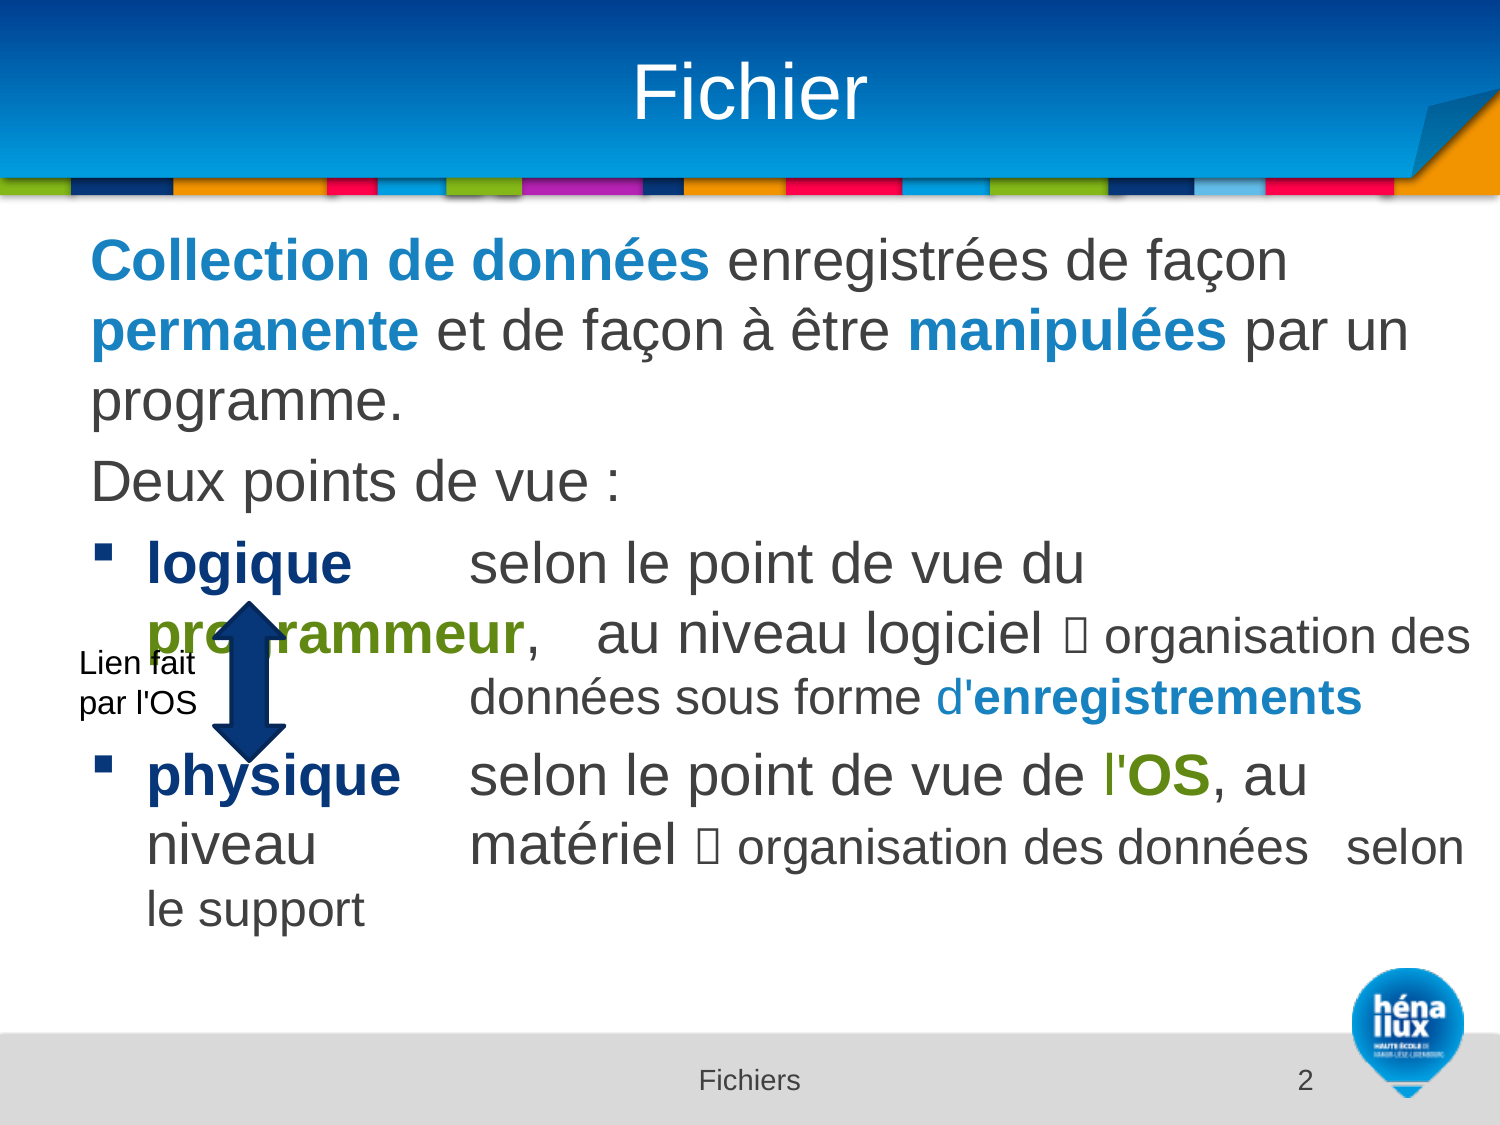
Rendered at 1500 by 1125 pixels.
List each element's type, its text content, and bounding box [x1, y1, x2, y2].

text_box [214, 600, 287, 764]
picture [1365, 1005, 1450, 1067]
slide_number 2 [1151, 1053, 1330, 1111]
text_box Lien fait par l'OS [64, 633, 214, 729]
picture [1352, 1032, 1464, 1098]
list Collection de données enregistrées de façon permanente et de façon à être manipulées par un programme. Deux points de vue : logique selon le point de vue du programmeur, au niveau logiciel  organisation des données sous forme d'enregistrements physique selon le point de vue de l'OS, au niveau matériel  organisation des données selon le support [75, 214, 1500, 1005]
text_box Fichiers [383, 1054, 1117, 1110]
title Fichier [75, 10, 1425, 166]
